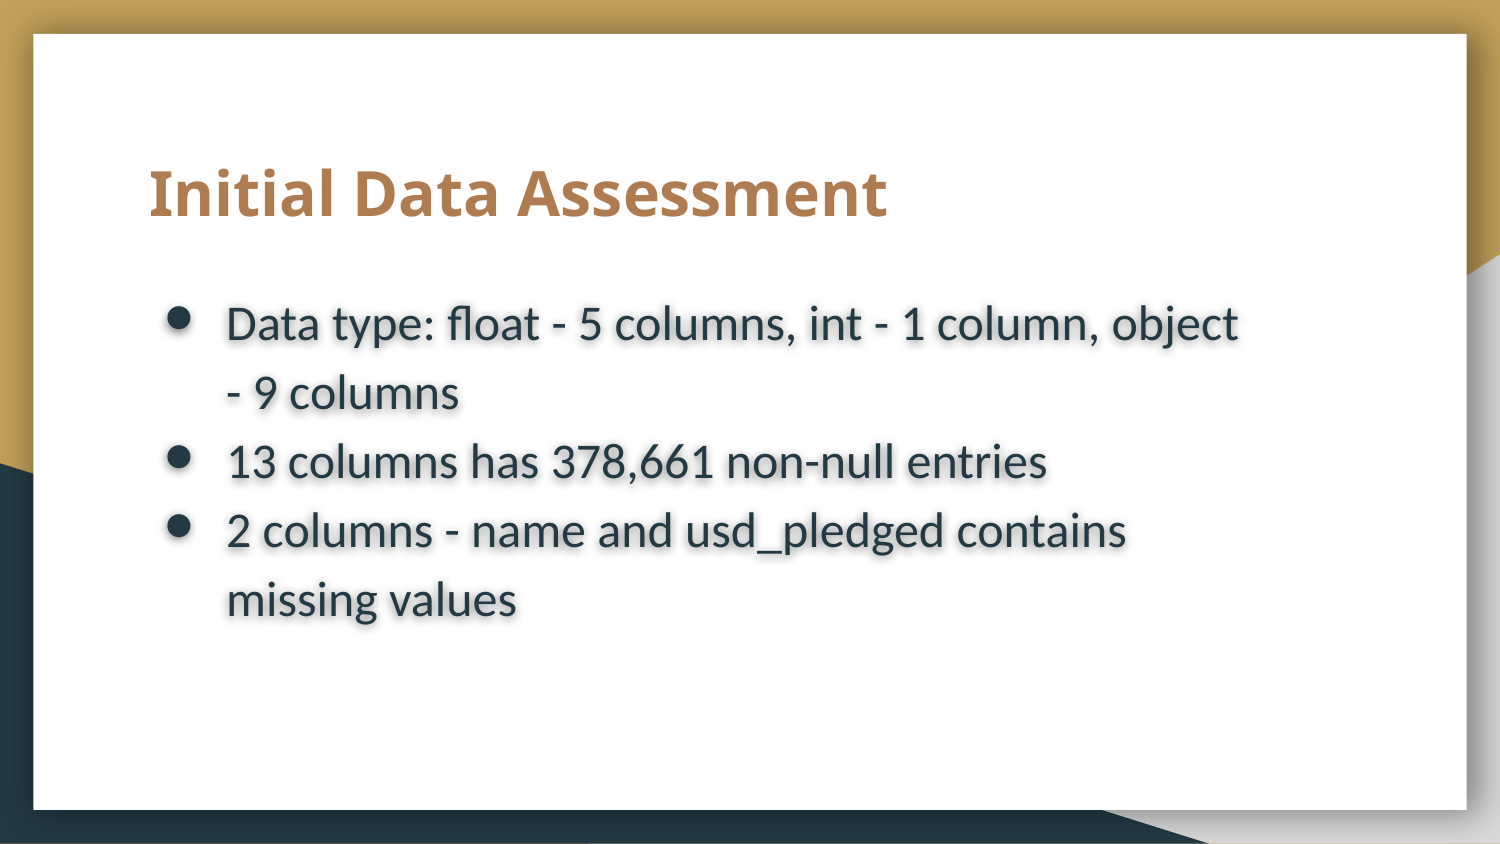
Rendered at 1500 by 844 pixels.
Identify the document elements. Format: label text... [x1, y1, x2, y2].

title Initial Data Assessment [134, 138, 922, 254]
list Data type: float - 5 columns, int - 1 column, object - 9 columns 13 columns has 378,661 non-null entries 2 columns - name and usd_pledged contains missing values [136, 266, 1265, 729]
